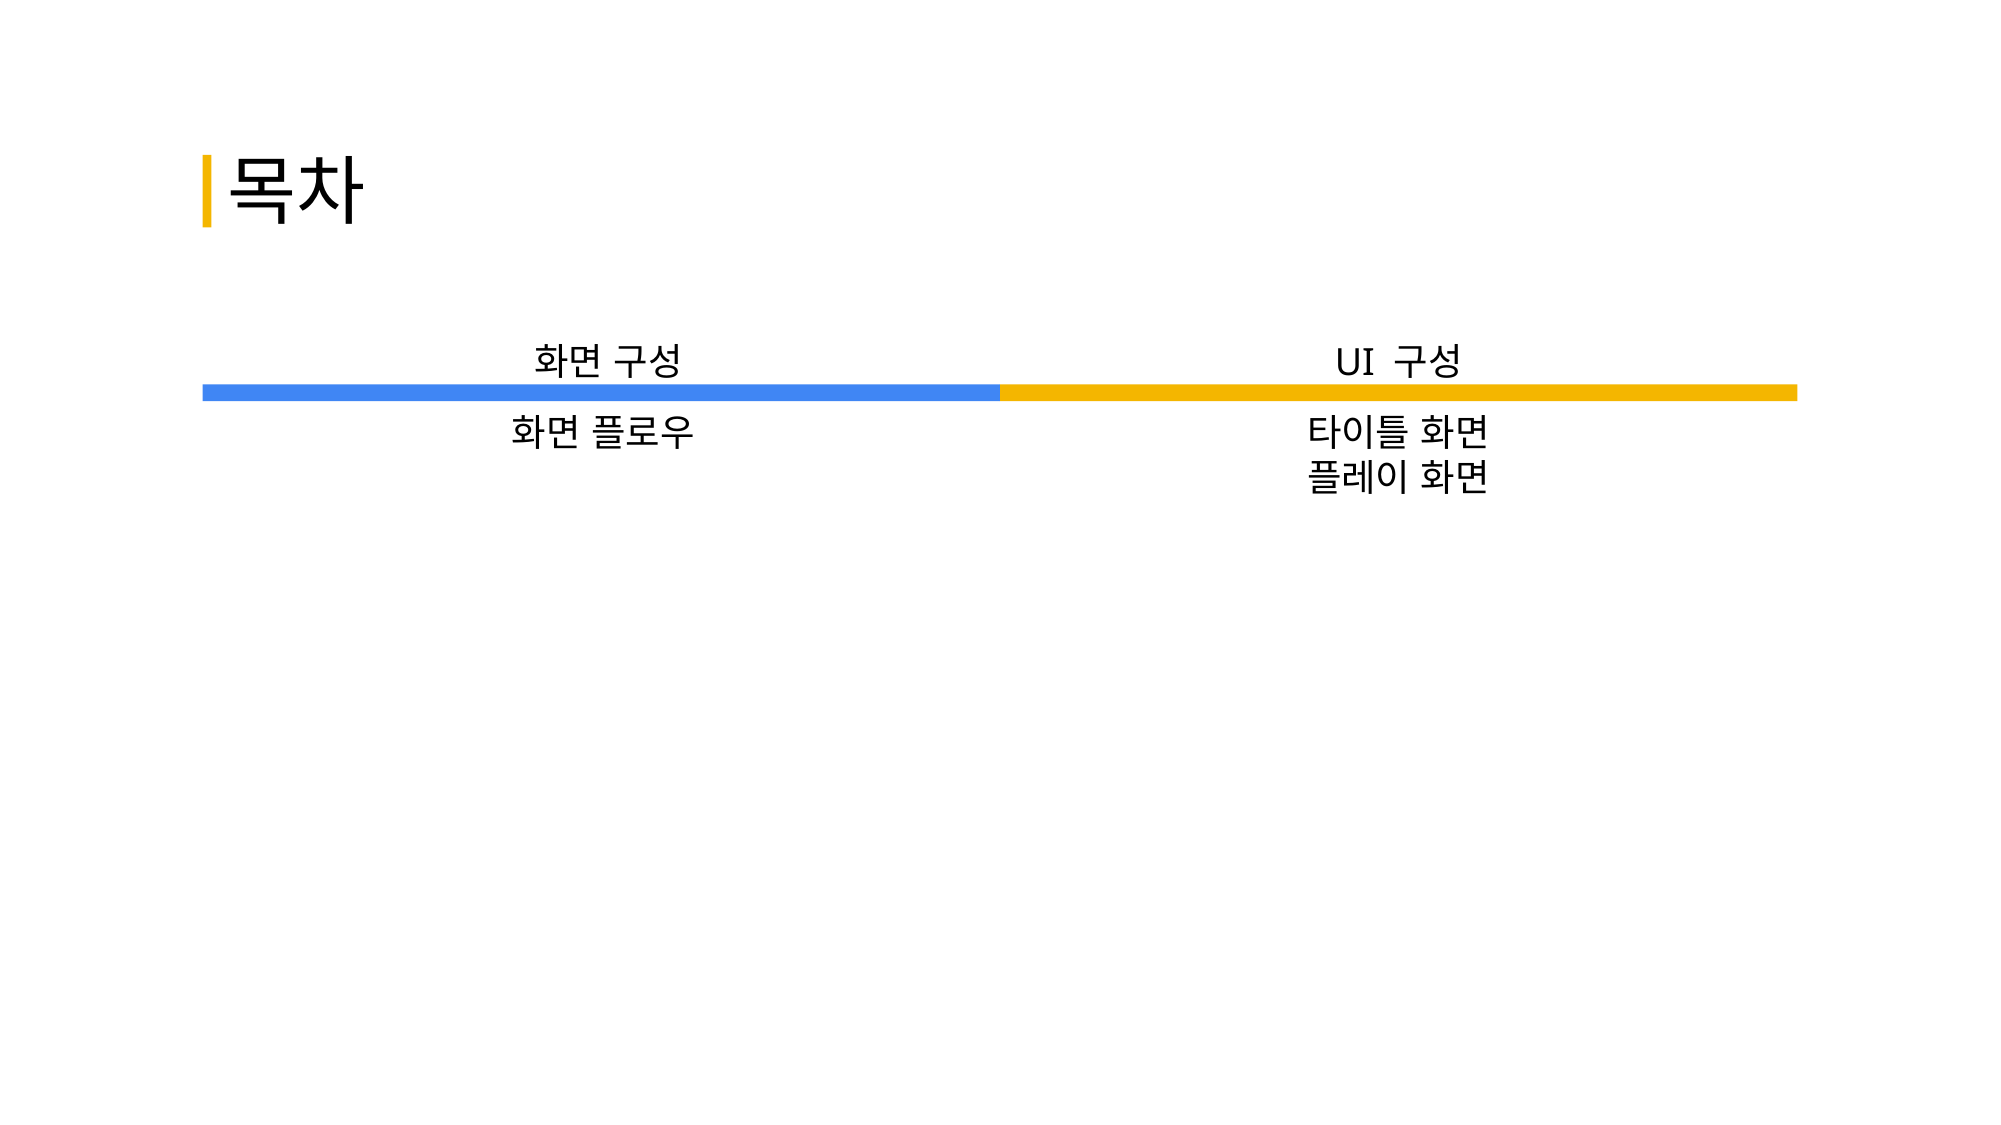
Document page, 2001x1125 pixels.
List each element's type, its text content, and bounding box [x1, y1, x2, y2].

text_box 목차 [213, 135, 853, 241]
text_box 화면 구성 [210, 330, 999, 391]
text_box UI 구성 [999, 330, 1798, 391]
text_box [202, 154, 212, 229]
text_box 타이틀 화면 플레이 화면 [999, 401, 1798, 506]
text_box 화면 플로우 [206, 401, 999, 461]
text_box [202, 383, 1001, 402]
text_box [1001, 391, 1798, 401]
